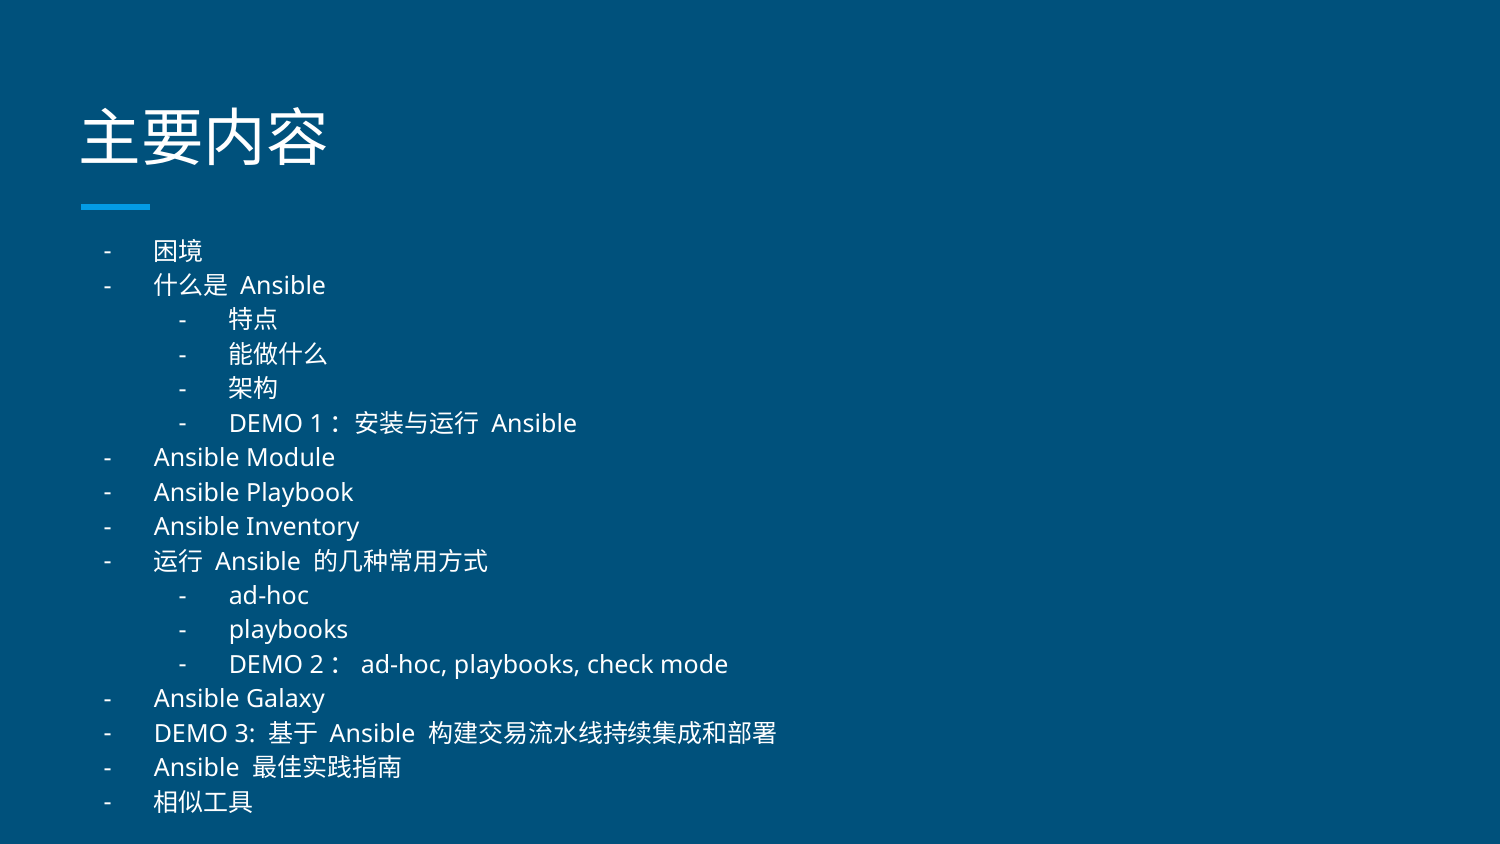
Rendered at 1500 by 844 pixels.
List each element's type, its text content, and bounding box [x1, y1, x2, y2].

list 困境 什么是 Ansible 特点 能做什么 架构 DEMO 1：安装与运行 Ansible Ansible Module Ansible Playbook Ansible Inventory 运行 Ansible 的几种常用方式 ad-hoc playbooks DEMO 2：ad-hoc, playbooks, check mode Ansible Galaxy DEMO 3: 基于 Ansible 构建交易流水线持续集成和部署 Ansible 最佳实践指南 相似工具 [63, 215, 1437, 832]
title 主要内容 [63, 75, 1437, 188]
